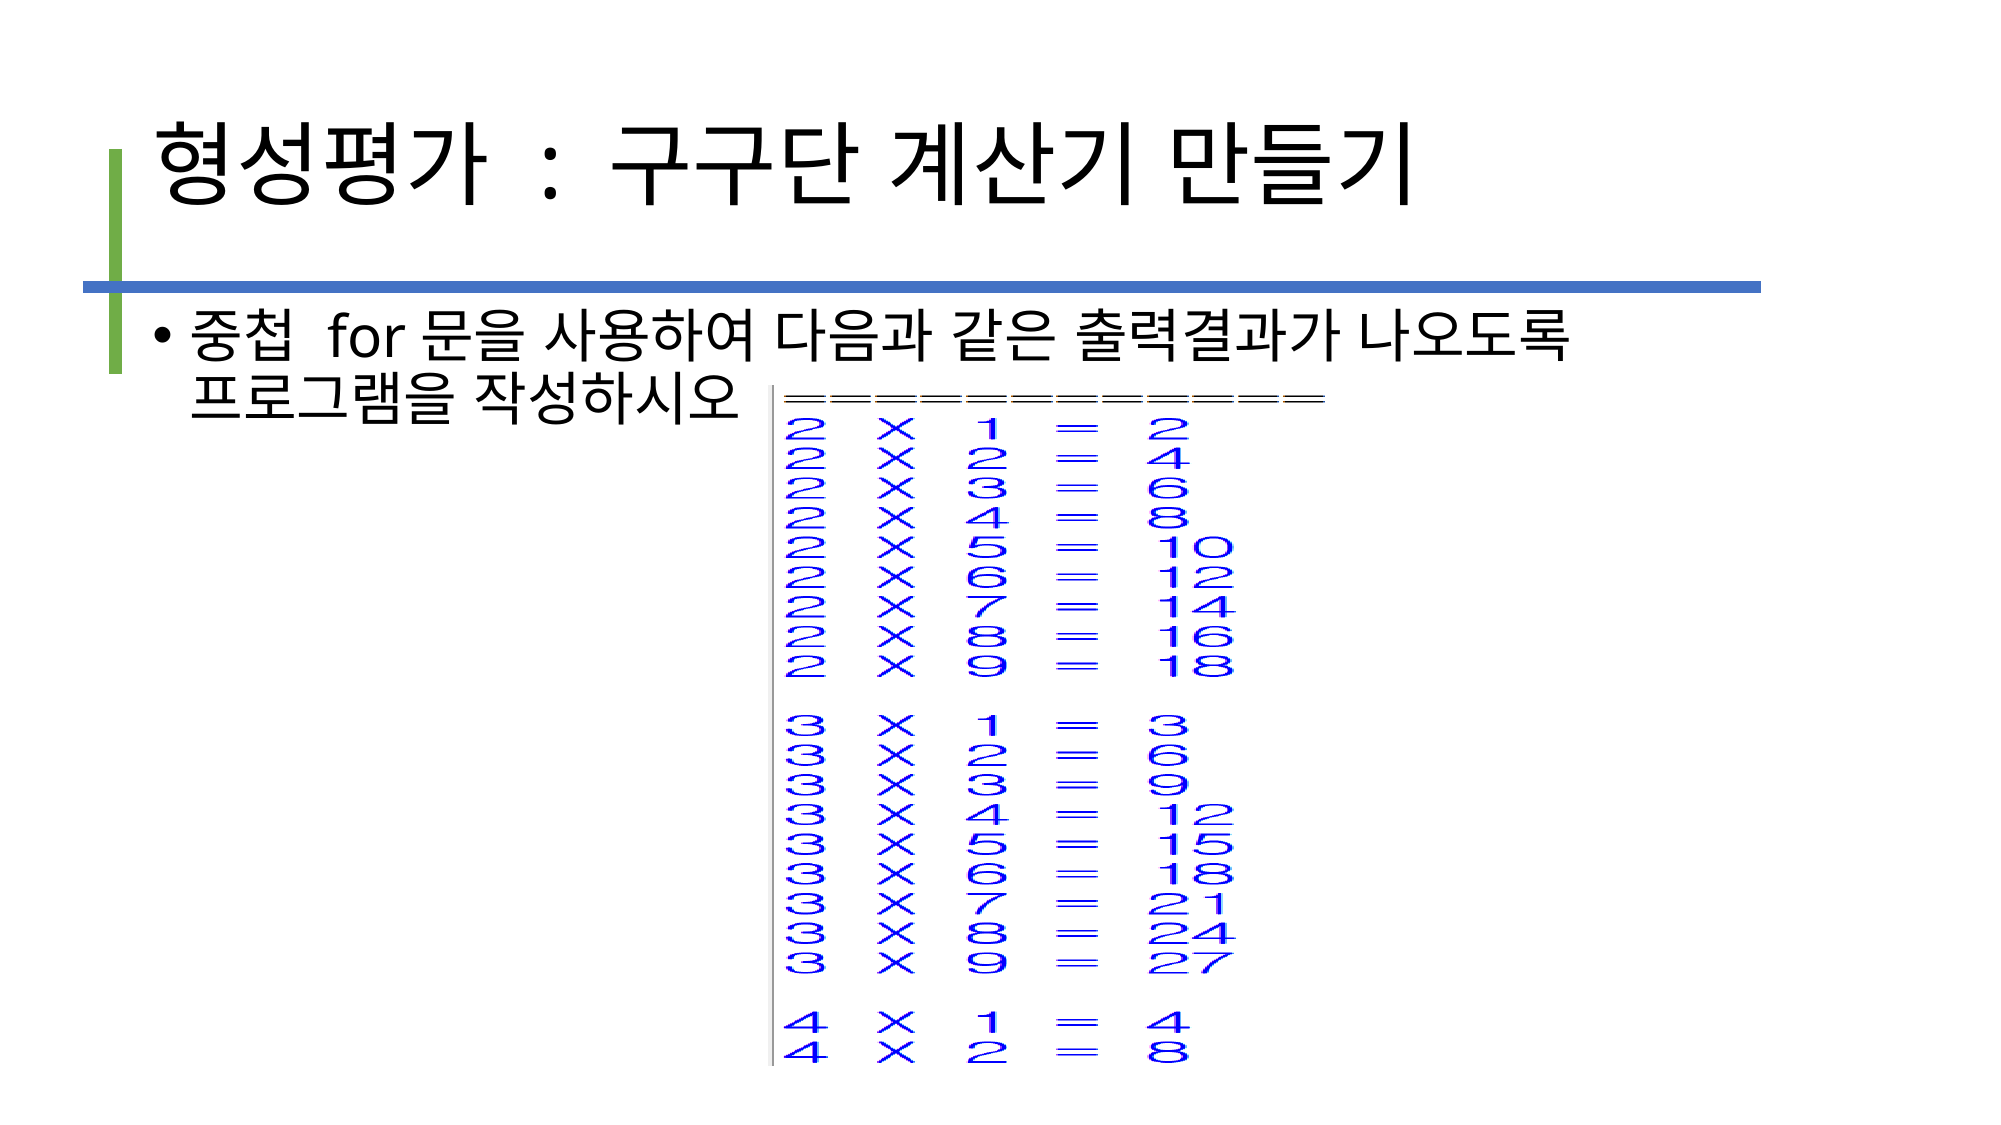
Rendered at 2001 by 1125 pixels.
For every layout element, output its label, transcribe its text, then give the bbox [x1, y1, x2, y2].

title 형성평가 : 구구단 계산기 만들기 [137, 59, 1863, 278]
list 중첩 for문을 사용하여 다음과 같은 출력결과가 나오도록 프로그램을 작성하시오. [137, 299, 1863, 1014]
picture [755, 385, 1325, 1066]
